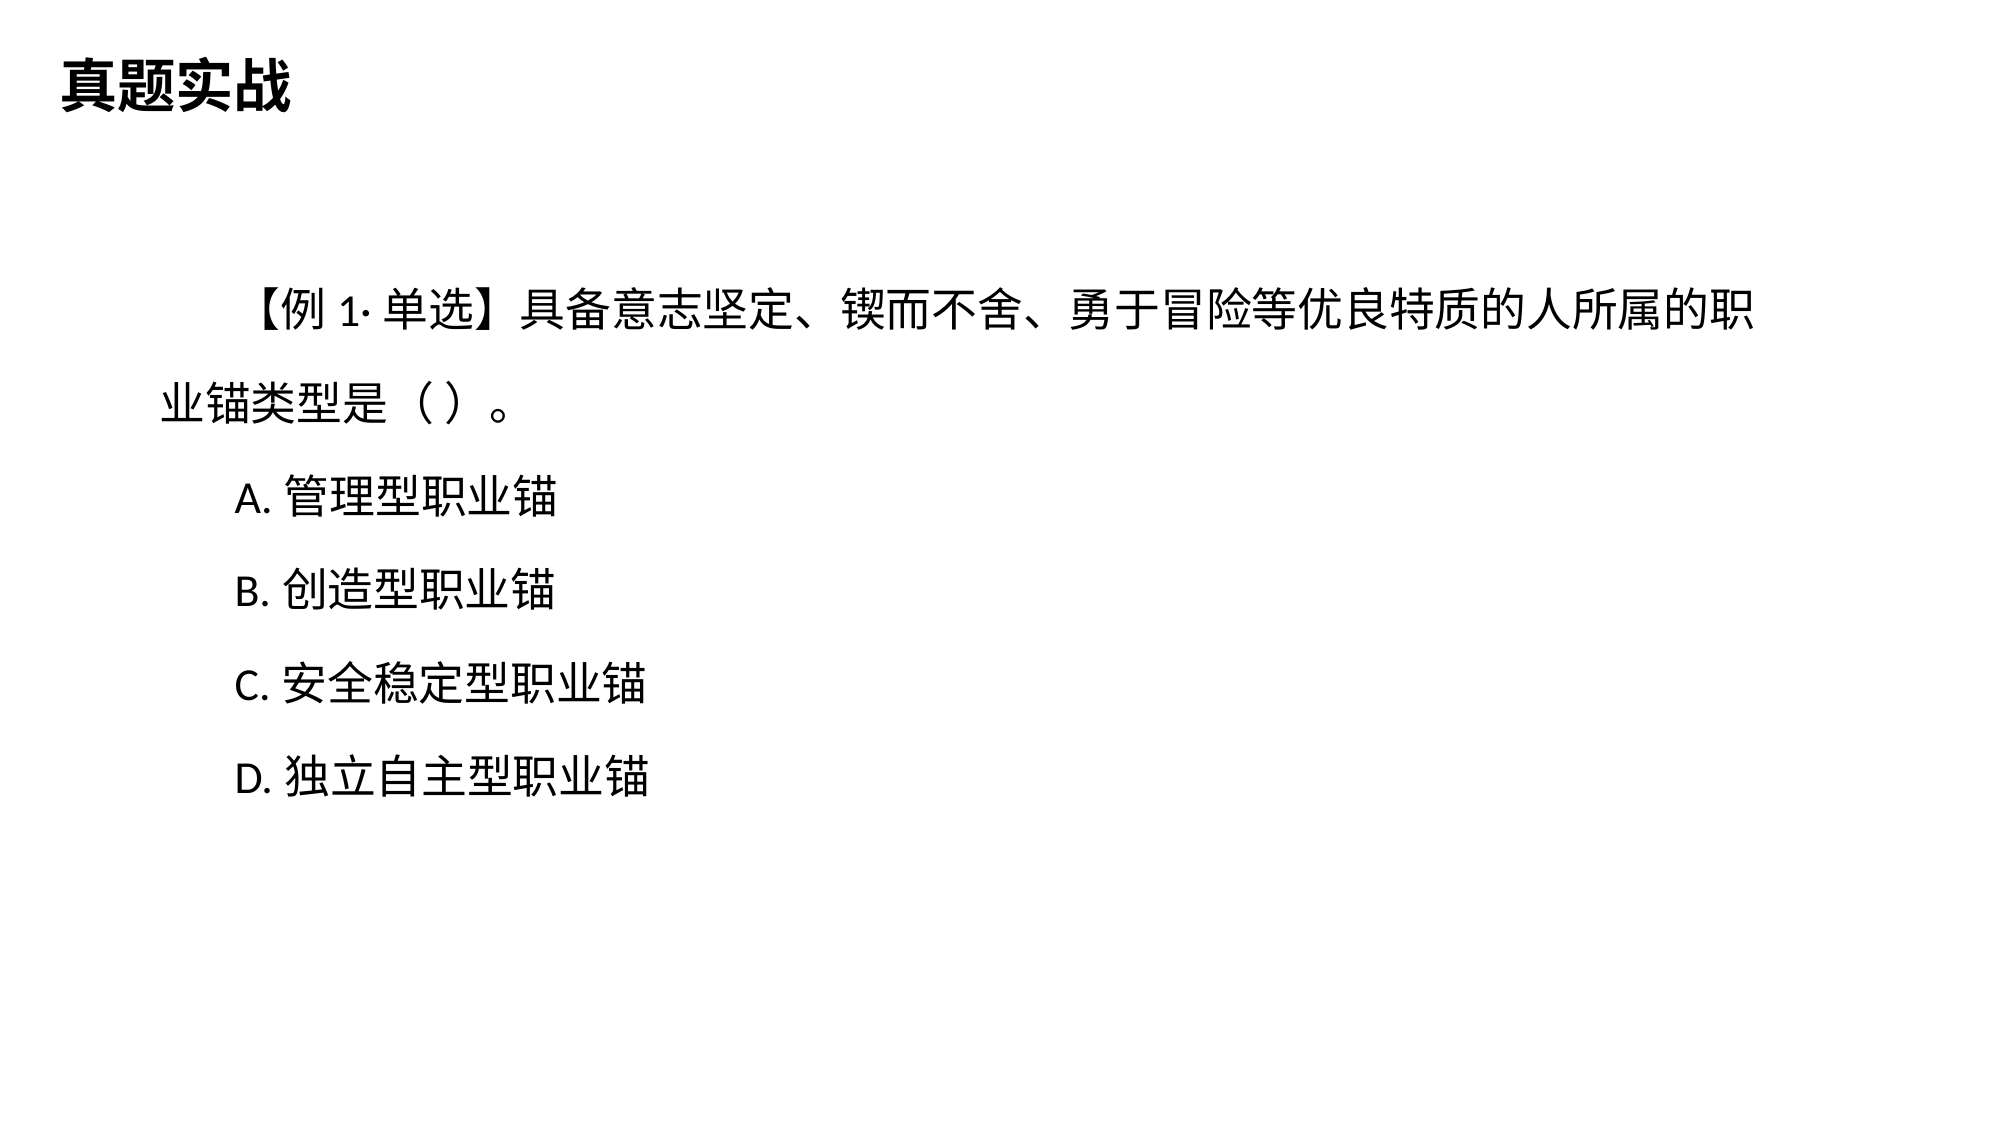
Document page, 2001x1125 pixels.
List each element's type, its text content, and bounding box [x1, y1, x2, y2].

text_box 【例1·单选】具备意志坚定、锲而不舍、勇于冒险等优良特质的人所属的职业锚类型是（ ）。 A.管理型职业锚 B.创造型职业锚 C.安全稳定型职业锚 D.独立自主型职业锚 [144, 234, 1802, 811]
text_box 真题实战 [44, 41, 1045, 127]
